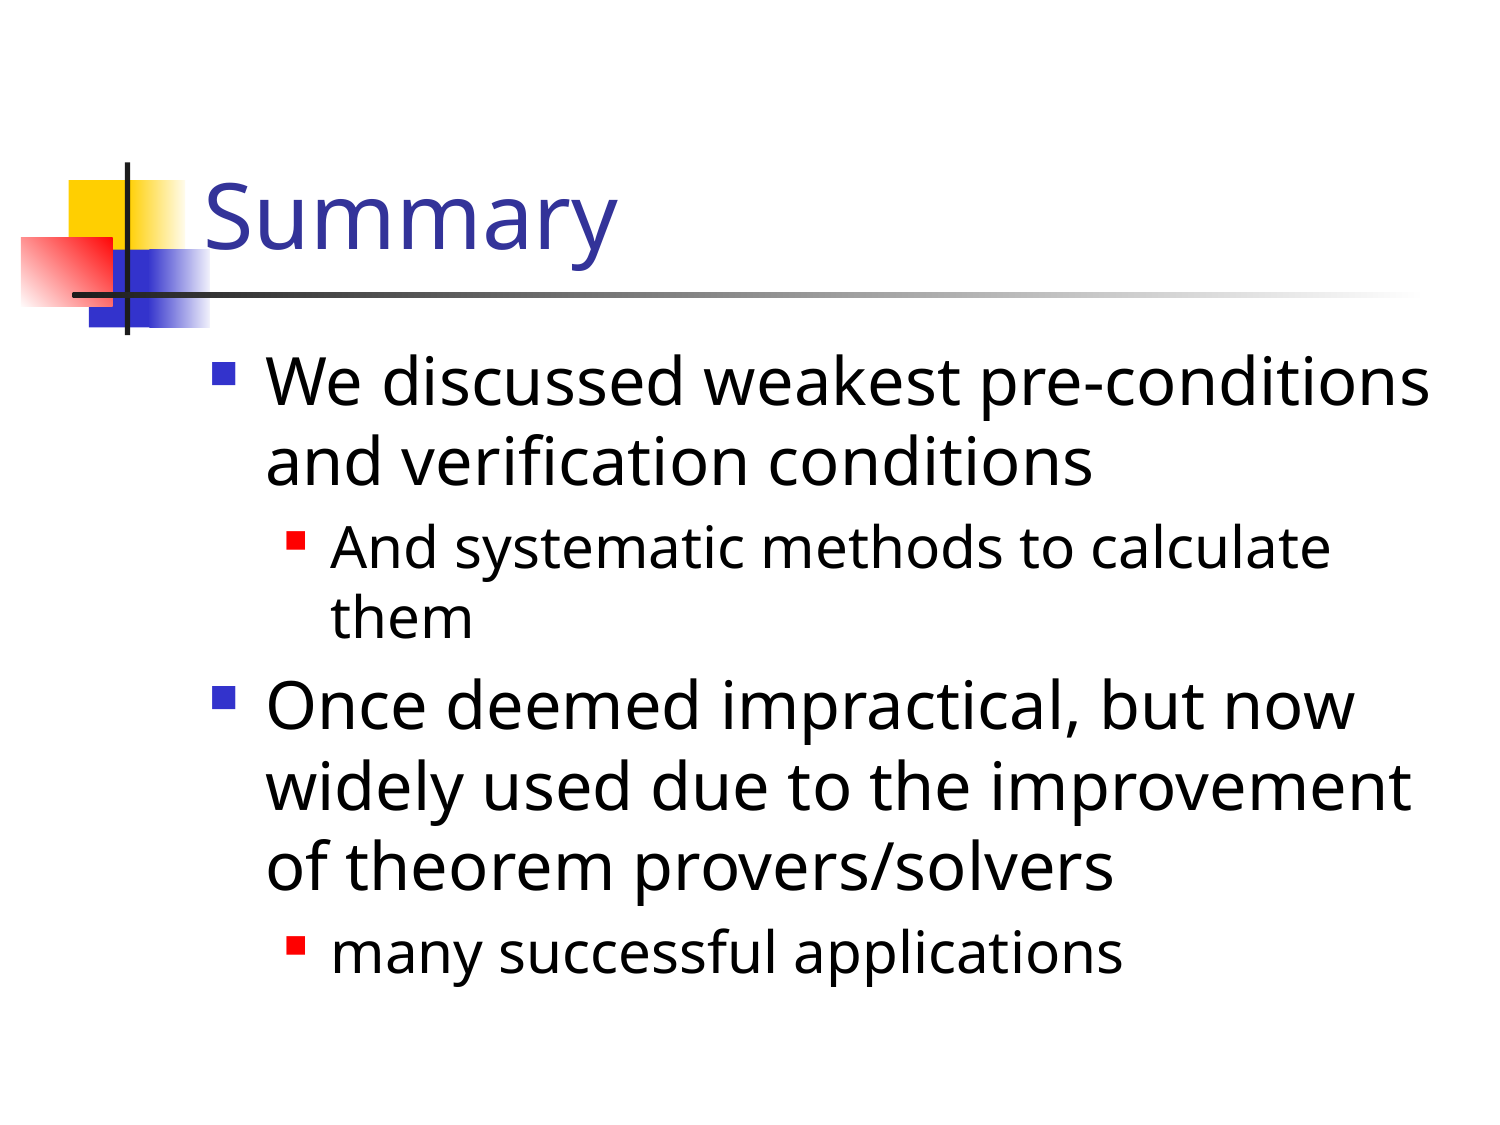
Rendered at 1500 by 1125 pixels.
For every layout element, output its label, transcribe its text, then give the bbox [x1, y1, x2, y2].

title Summary [188, 35, 1468, 275]
list We discussed weakest pre-conditions and verification conditions And systematic methods to calculate them Once deemed impractical, but now widely used due to the improvement of theorem provers/solvers many successful applications [193, 331, 1469, 1006]
